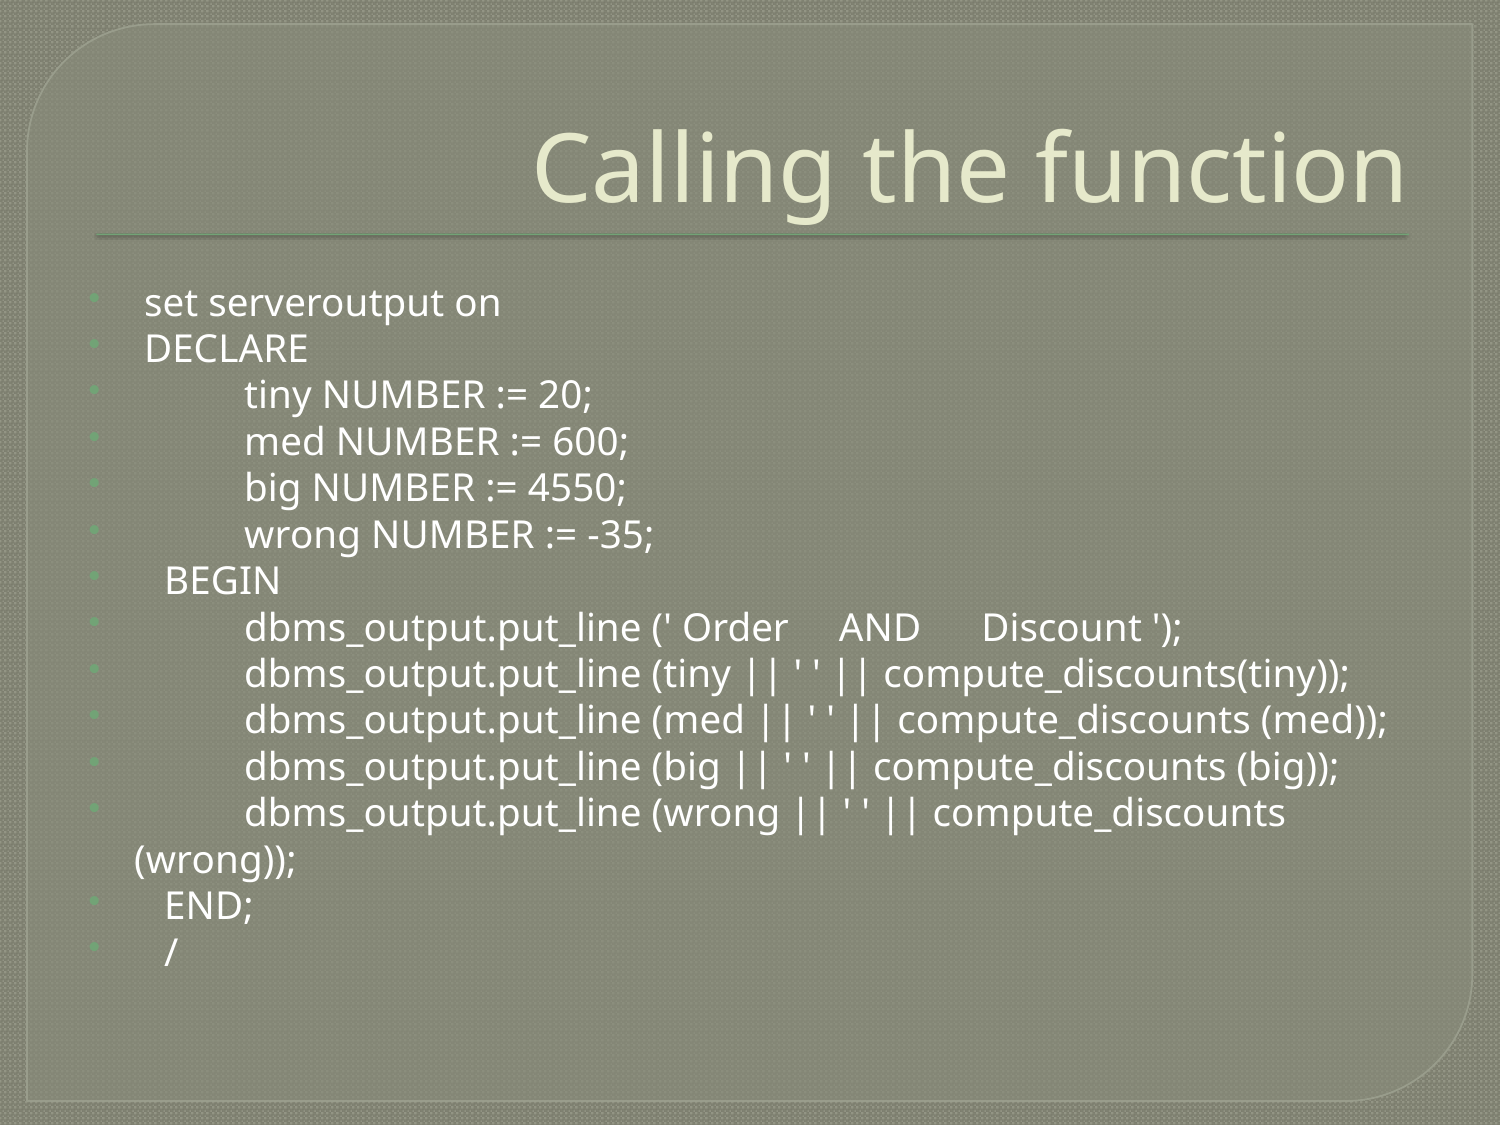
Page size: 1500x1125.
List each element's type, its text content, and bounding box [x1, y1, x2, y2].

list set serveroutput on DECLARE tiny NUMBER := 20; med NUMBER := 600; big NUMBER := 4550; wrong NUMBER := -35; BEGIN dbms_output.put_line (' Order AND Discount '); dbms_output.put_line (tiny || ' ' || compute_discounts(tiny)); dbms_output.put_line (med || ' ' || compute_discounts (med)); dbms_output.put_line (big || ' ' || compute_discounts (big)); dbms_output.put_line (wrong || ' ' || compute_discounts (wrong)); END; / [75, 270, 1425, 1013]
title Calling the function [75, 41, 1425, 230]
